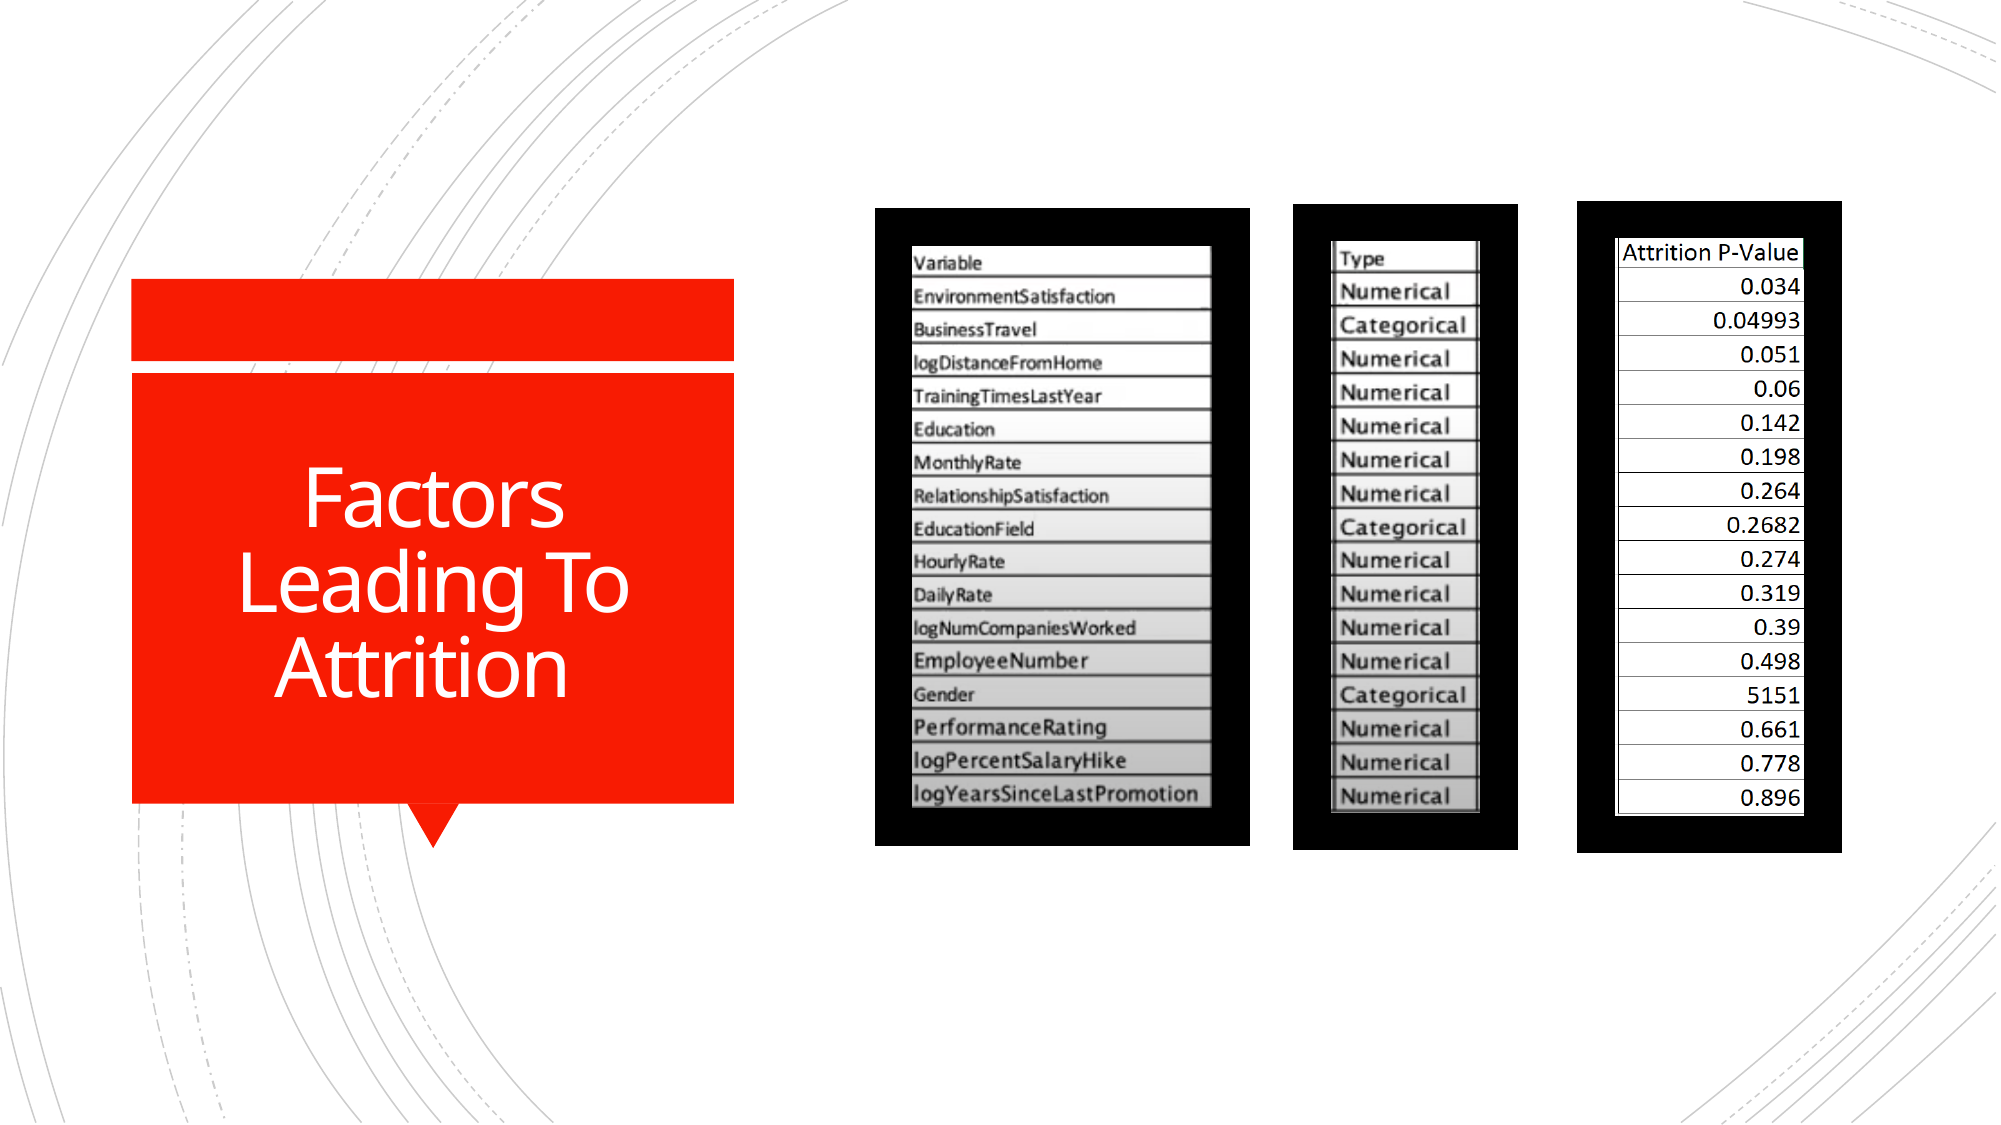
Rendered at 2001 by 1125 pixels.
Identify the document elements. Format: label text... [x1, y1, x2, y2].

picture [911, 245, 1213, 809]
picture [1614, 237, 1805, 817]
title Factors Leading To Attrition [145, 385, 720, 789]
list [1330, 241, 1481, 814]
